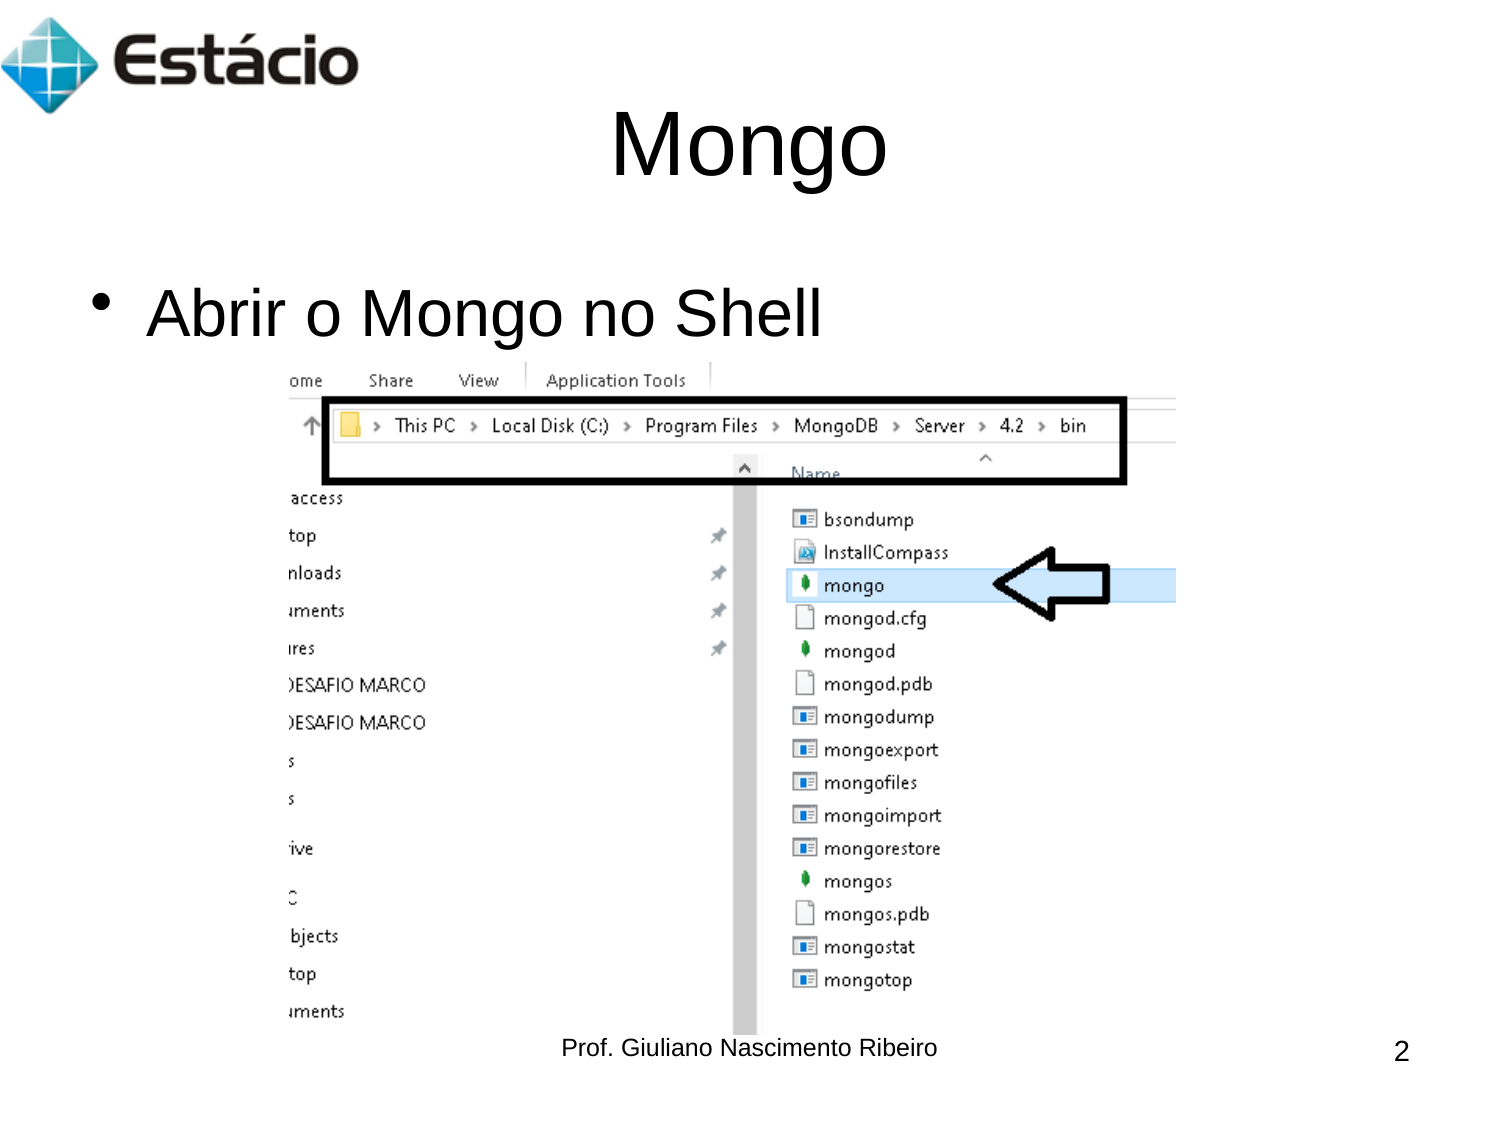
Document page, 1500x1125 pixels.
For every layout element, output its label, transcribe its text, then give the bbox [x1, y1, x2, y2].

picture [1, 10, 363, 124]
title Mongo [75, 45, 1425, 233]
list Abrir o Mongo no Shell [75, 262, 1425, 1005]
picture [288, 362, 1176, 1036]
footer Prof. Giuliano Nascimento Ribeiro [512, 1044, 988, 1103]
slide_number 2 [1074, 1024, 1426, 1103]
